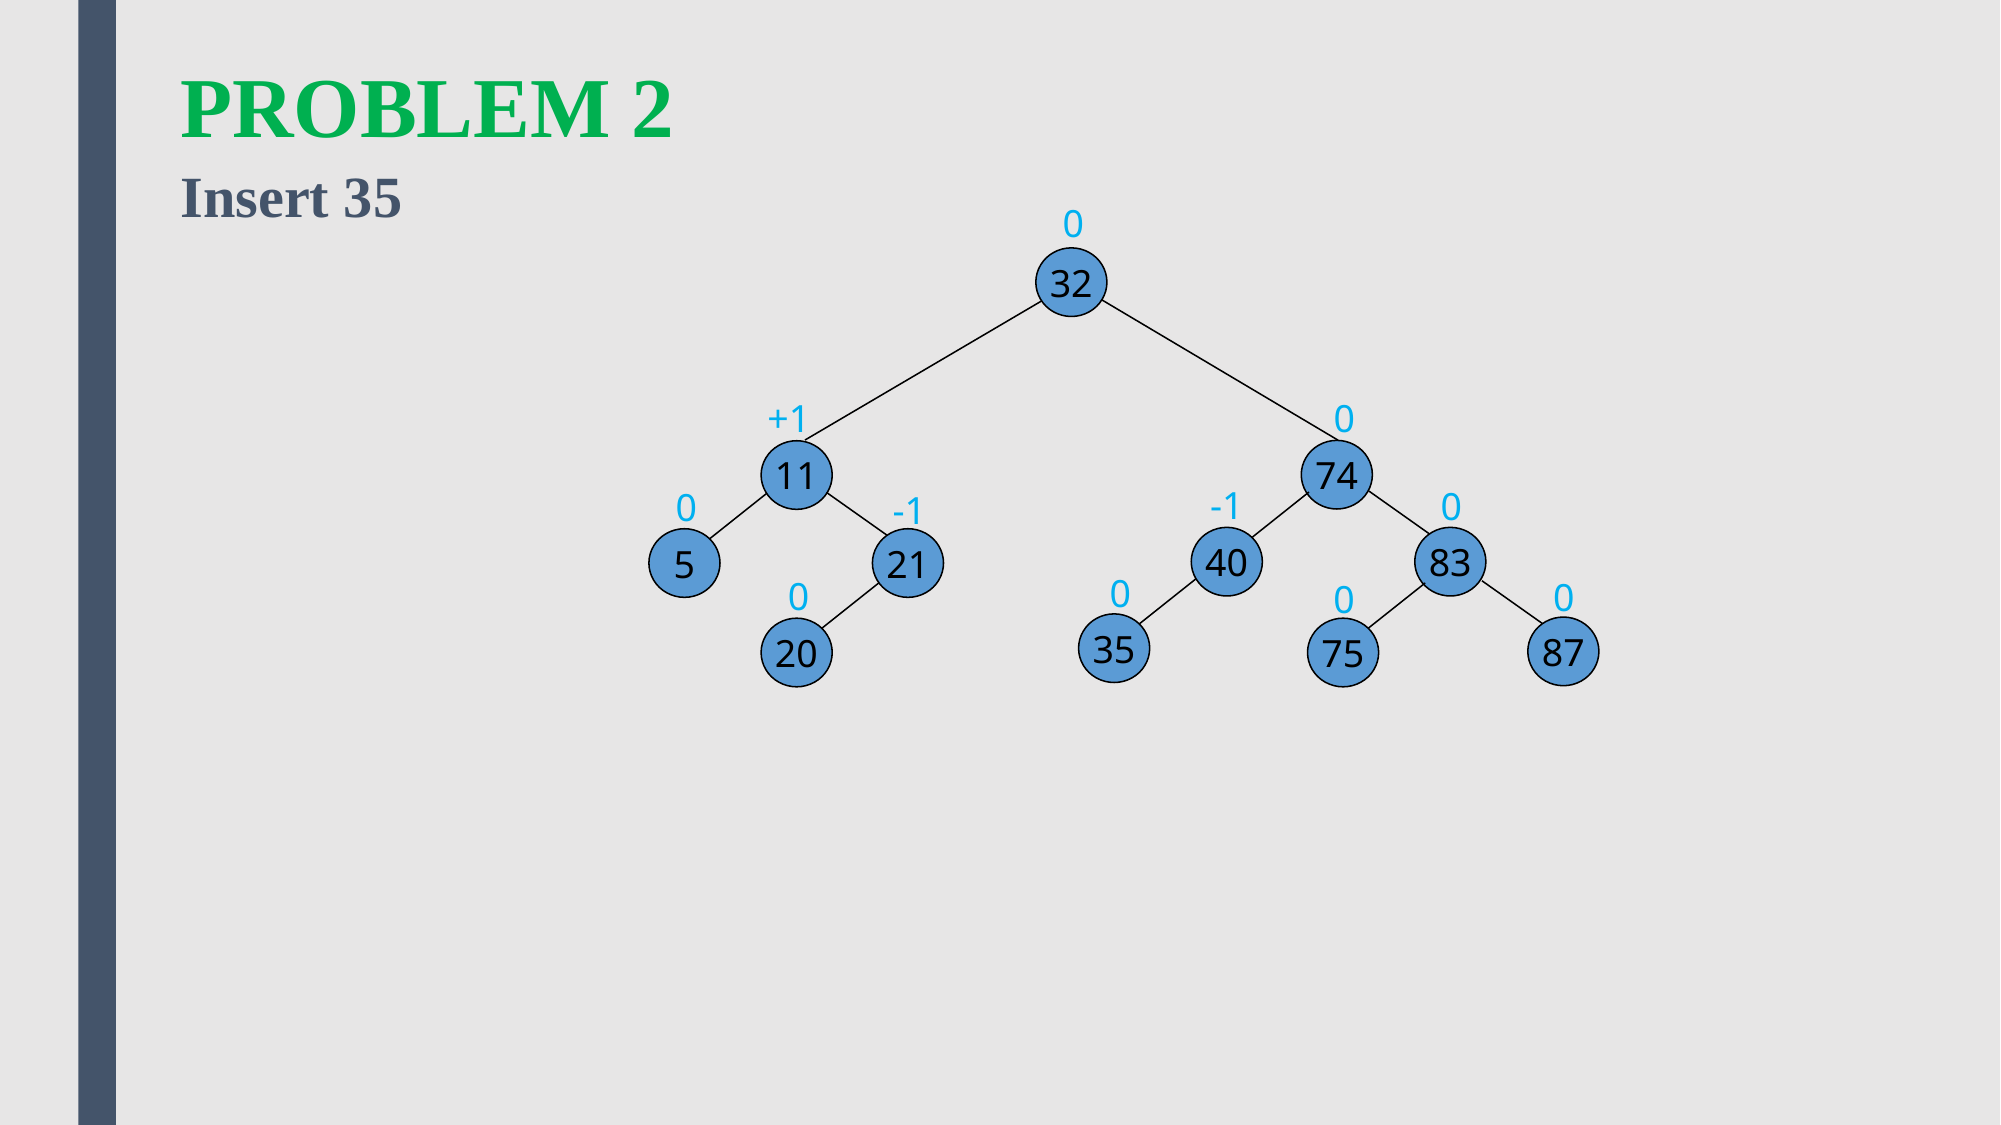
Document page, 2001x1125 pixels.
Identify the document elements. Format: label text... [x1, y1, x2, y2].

text_box 0 [1538, 567, 1591, 627]
title PROBLEM 2 [165, 57, 1741, 164]
text_box 87 [1527, 627, 1599, 686]
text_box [648, 192, 1486, 687]
list Insert 35 [165, 157, 1970, 1025]
